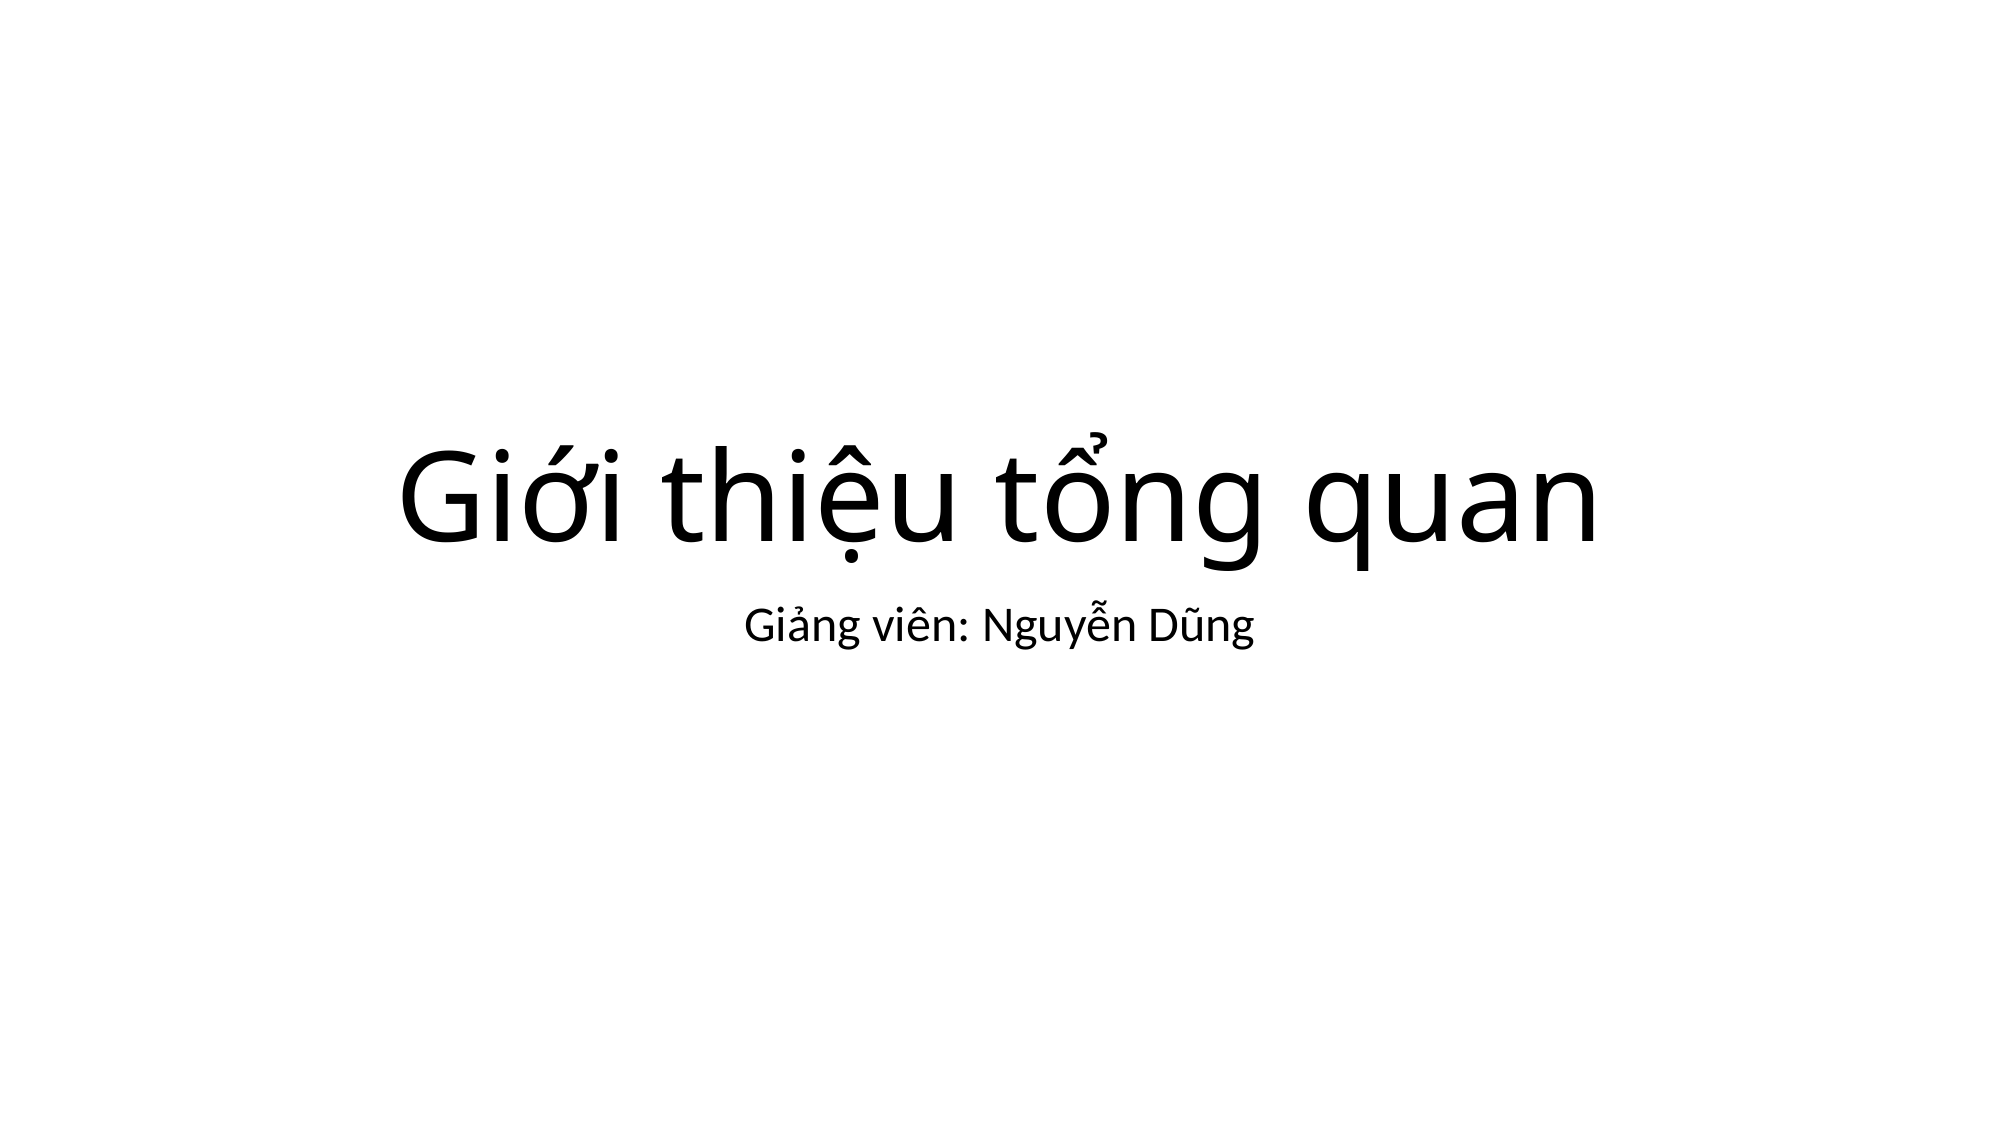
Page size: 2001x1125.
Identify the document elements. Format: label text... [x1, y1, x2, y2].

subtitle Giảng viên: Nguyễn Dũng [249, 590, 1750, 863]
title Giới thiệu tổng quan [249, 184, 1750, 576]
